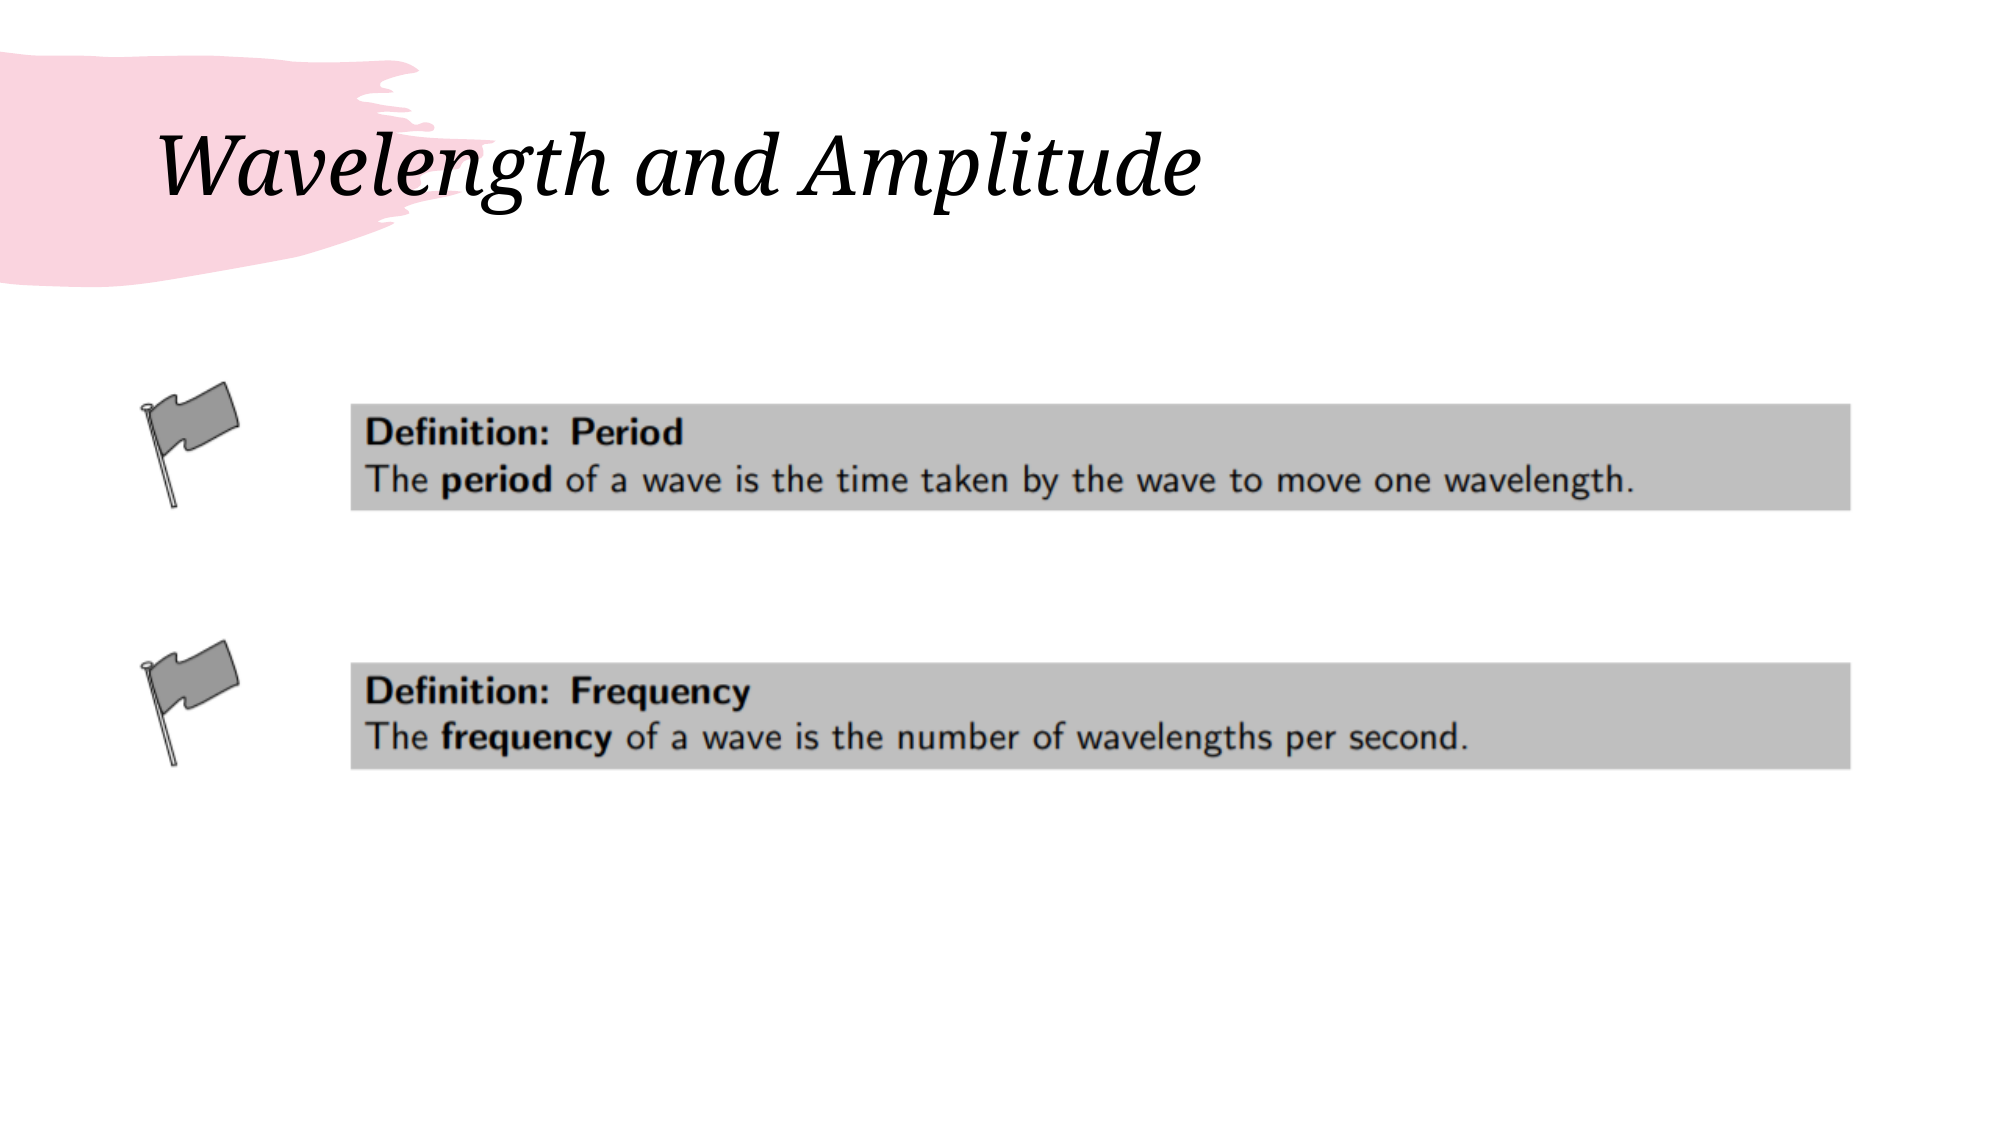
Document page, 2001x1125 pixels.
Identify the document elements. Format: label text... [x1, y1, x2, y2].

title Wavelength and Amplitude [137, 59, 1863, 278]
picture [104, 368, 1896, 821]
